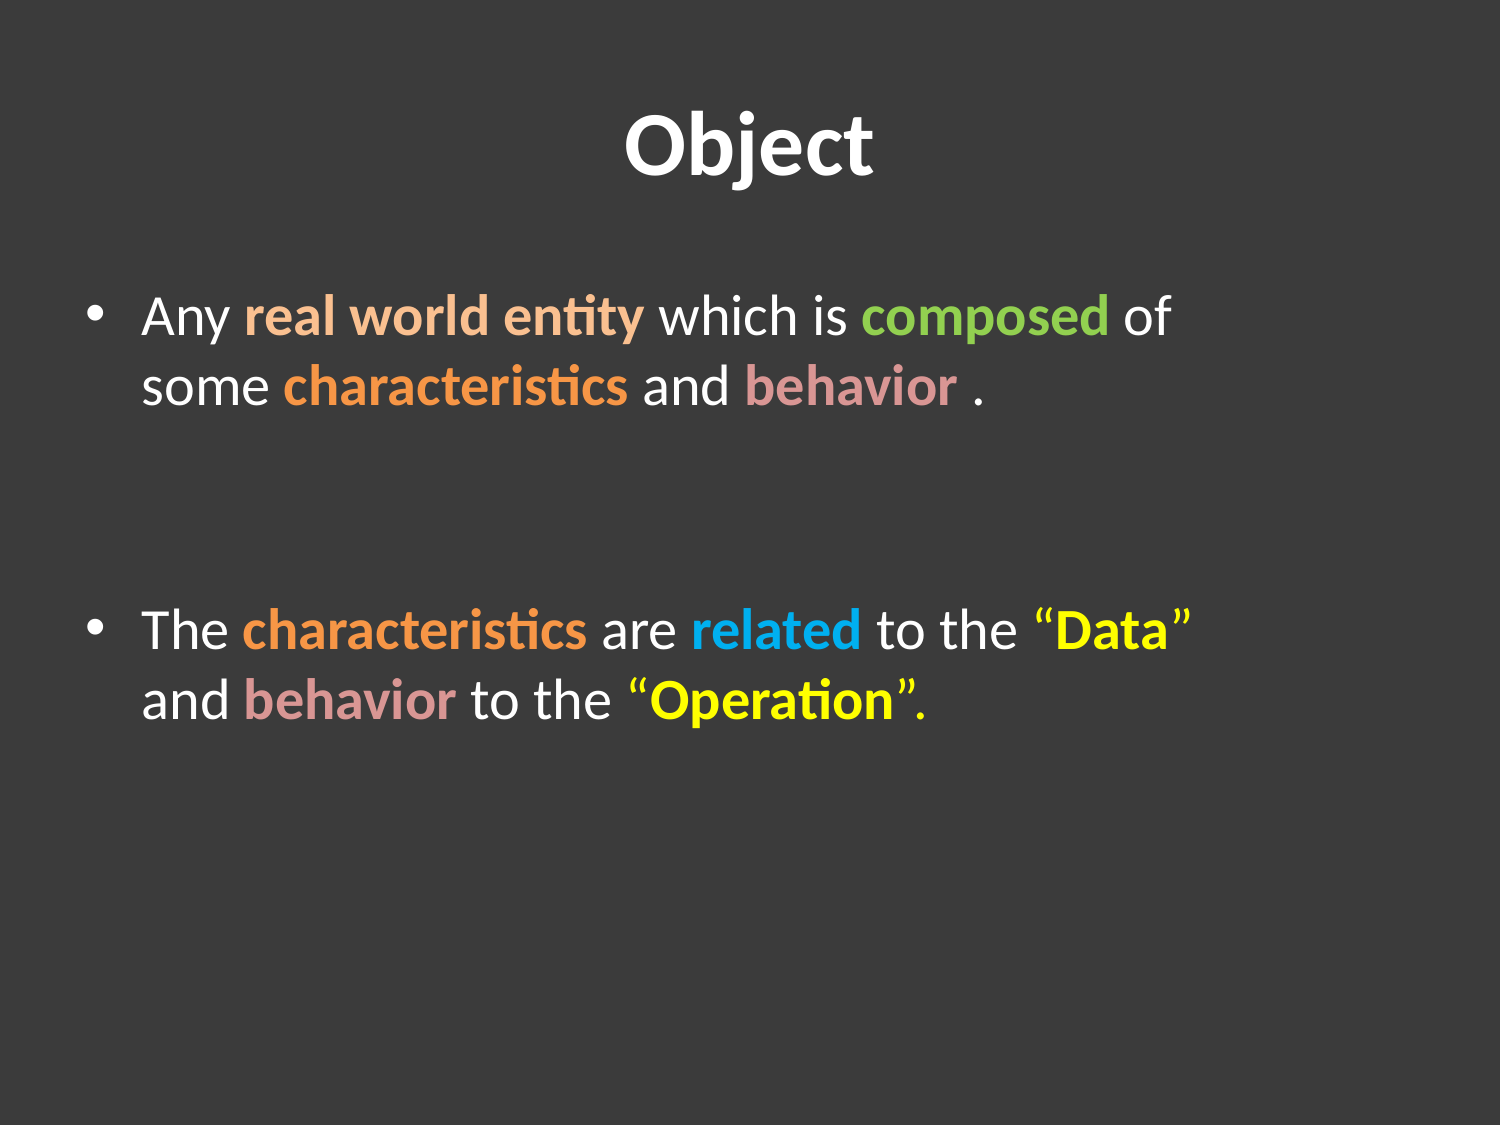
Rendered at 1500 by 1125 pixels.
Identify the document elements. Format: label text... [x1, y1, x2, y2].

title Object [75, 45, 1425, 233]
list Any real world entity which is composed of some characteristics and behavior . The characteristics are related to the “Data” and behavior to the “Operation”. [70, 269, 1254, 1012]
